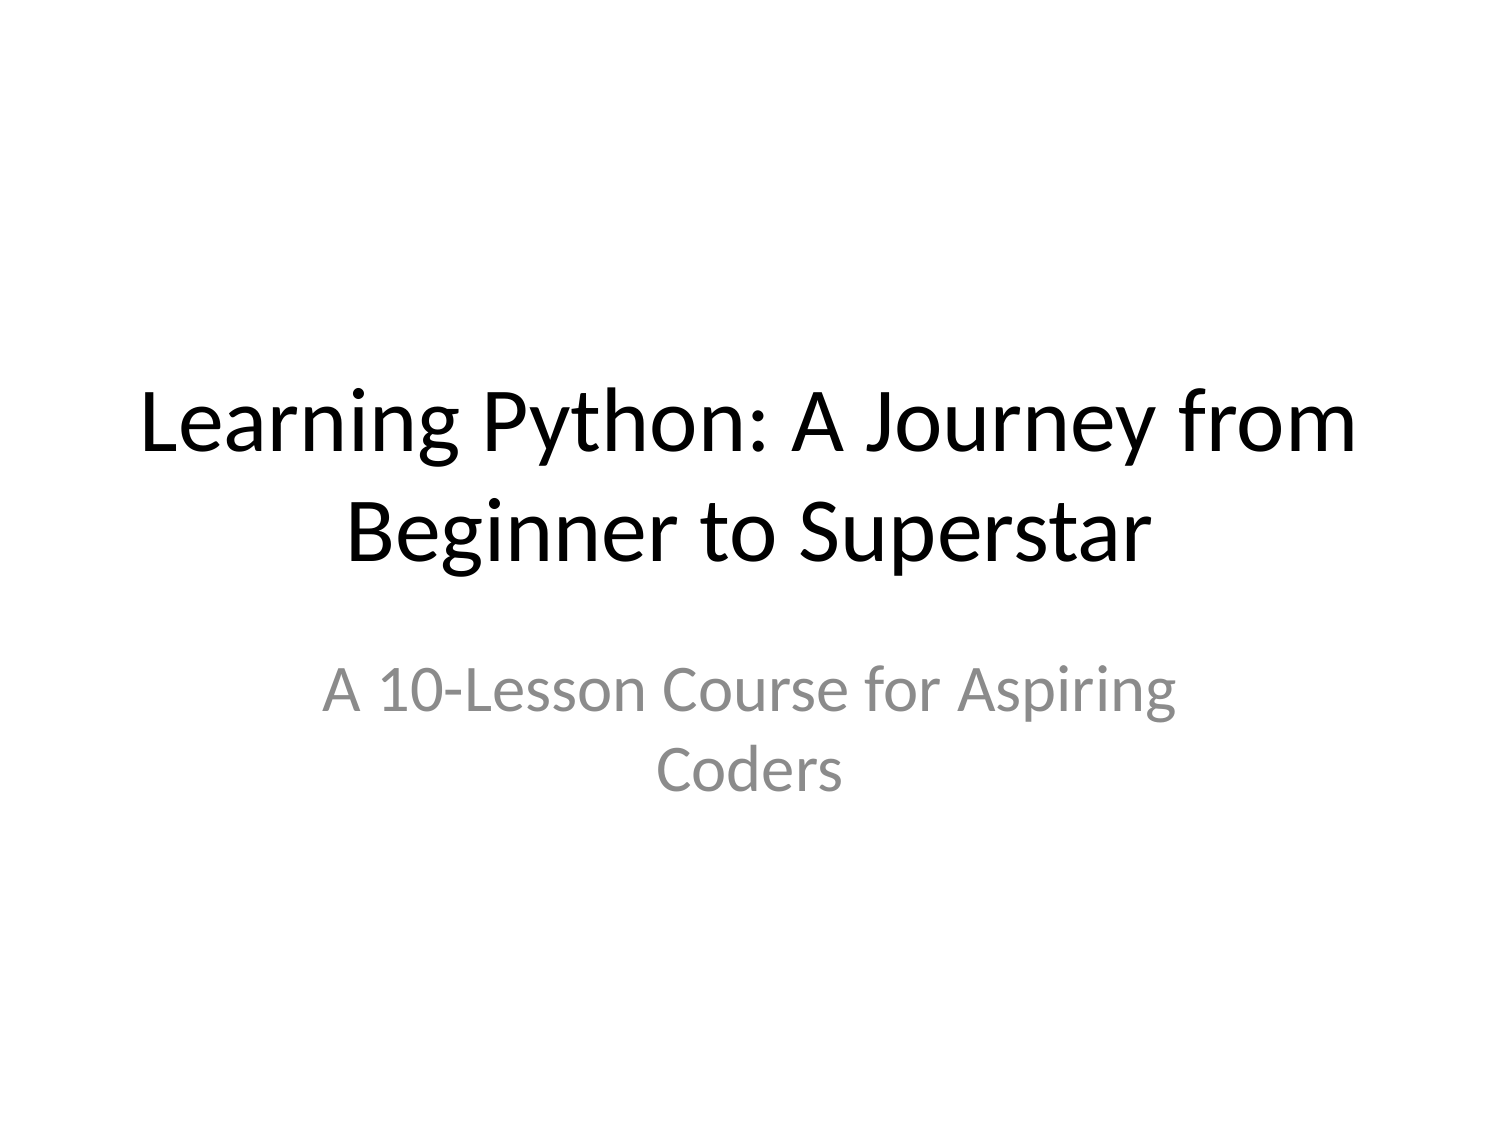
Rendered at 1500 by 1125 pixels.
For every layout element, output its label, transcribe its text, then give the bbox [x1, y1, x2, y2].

subtitle A 10-Lesson Course for Aspiring Coders [225, 637, 1275, 925]
title Learning Python: A Journey from Beginner to Superstar [112, 349, 1388, 591]
